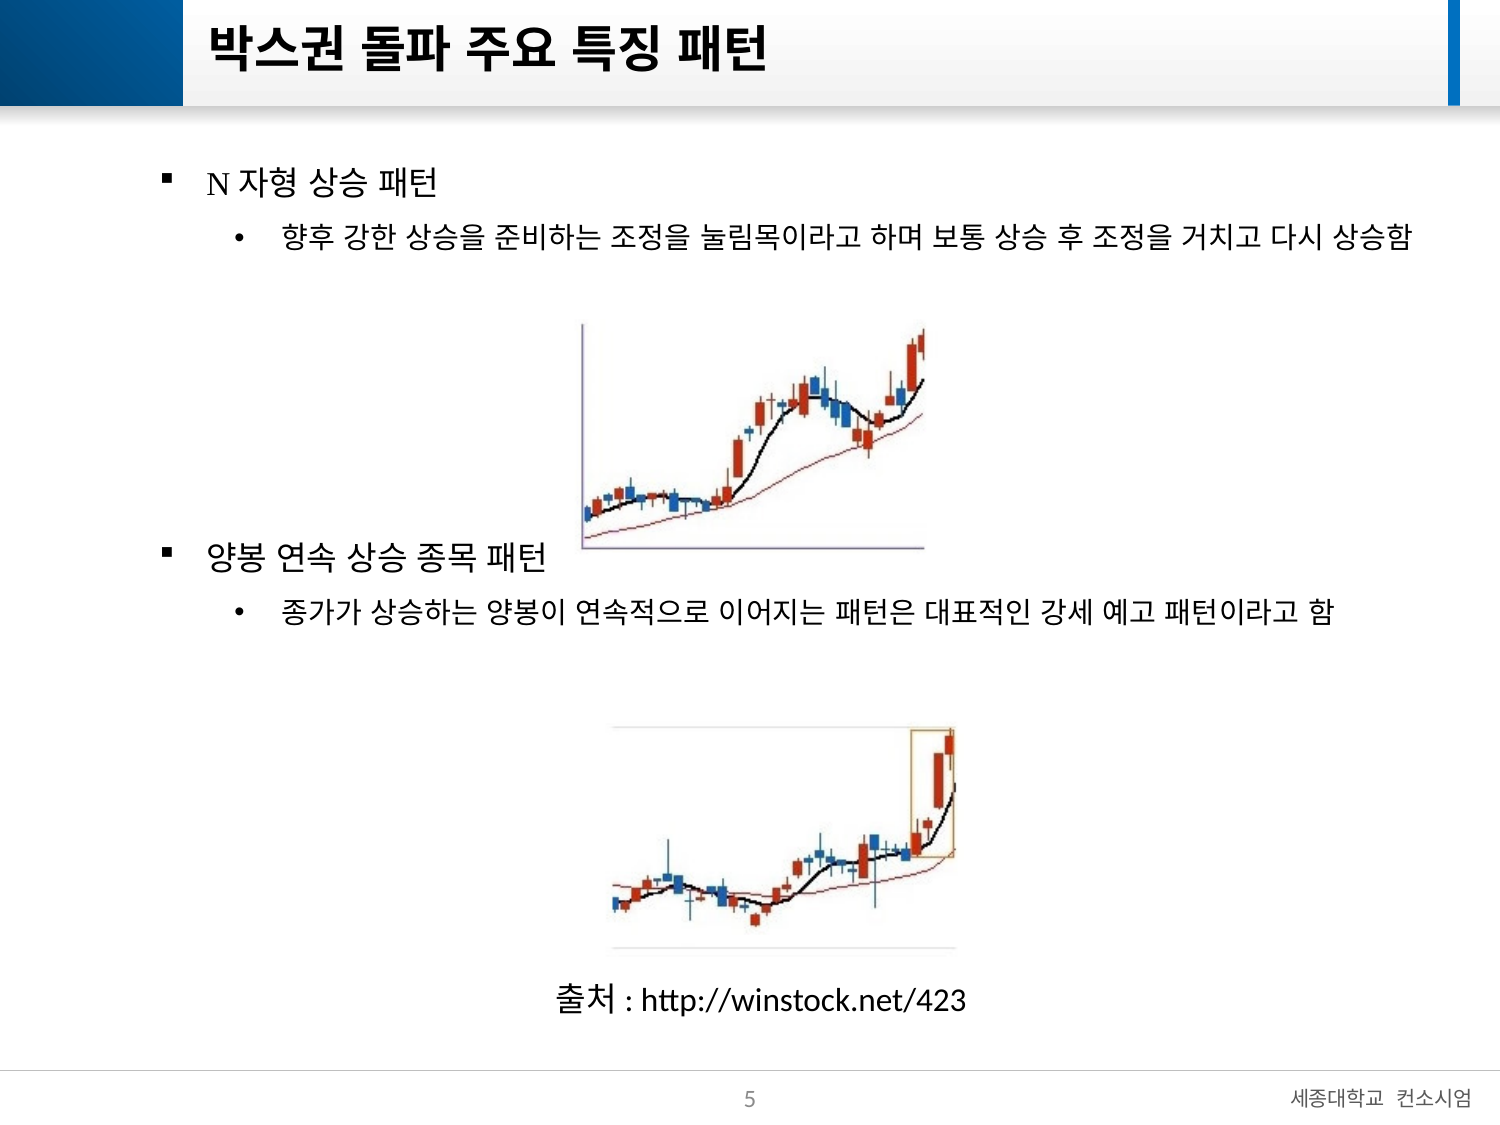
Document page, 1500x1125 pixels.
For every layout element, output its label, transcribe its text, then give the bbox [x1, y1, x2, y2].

text_box 출처: http://winstock.net/423 [540, 970, 997, 1026]
text_box N자형 상승 패턴 향후 강한 상승을 준비하는 조정을 눌림목이라고 하며 보통 상승 후 조정을 거치고 다시 상승함 양봉 연속 상승 종목 패턴 종가가 상승하는 양봉이 연속적으로 이어지는 패턴은 대표적인 강세 예고 패턴이라고 함 [144, 135, 1461, 637]
picture [552, 279, 1053, 585]
picture [594, 686, 1011, 971]
title 박스권 돌파 주요 특징 패턴 [193, 10, 1436, 91]
